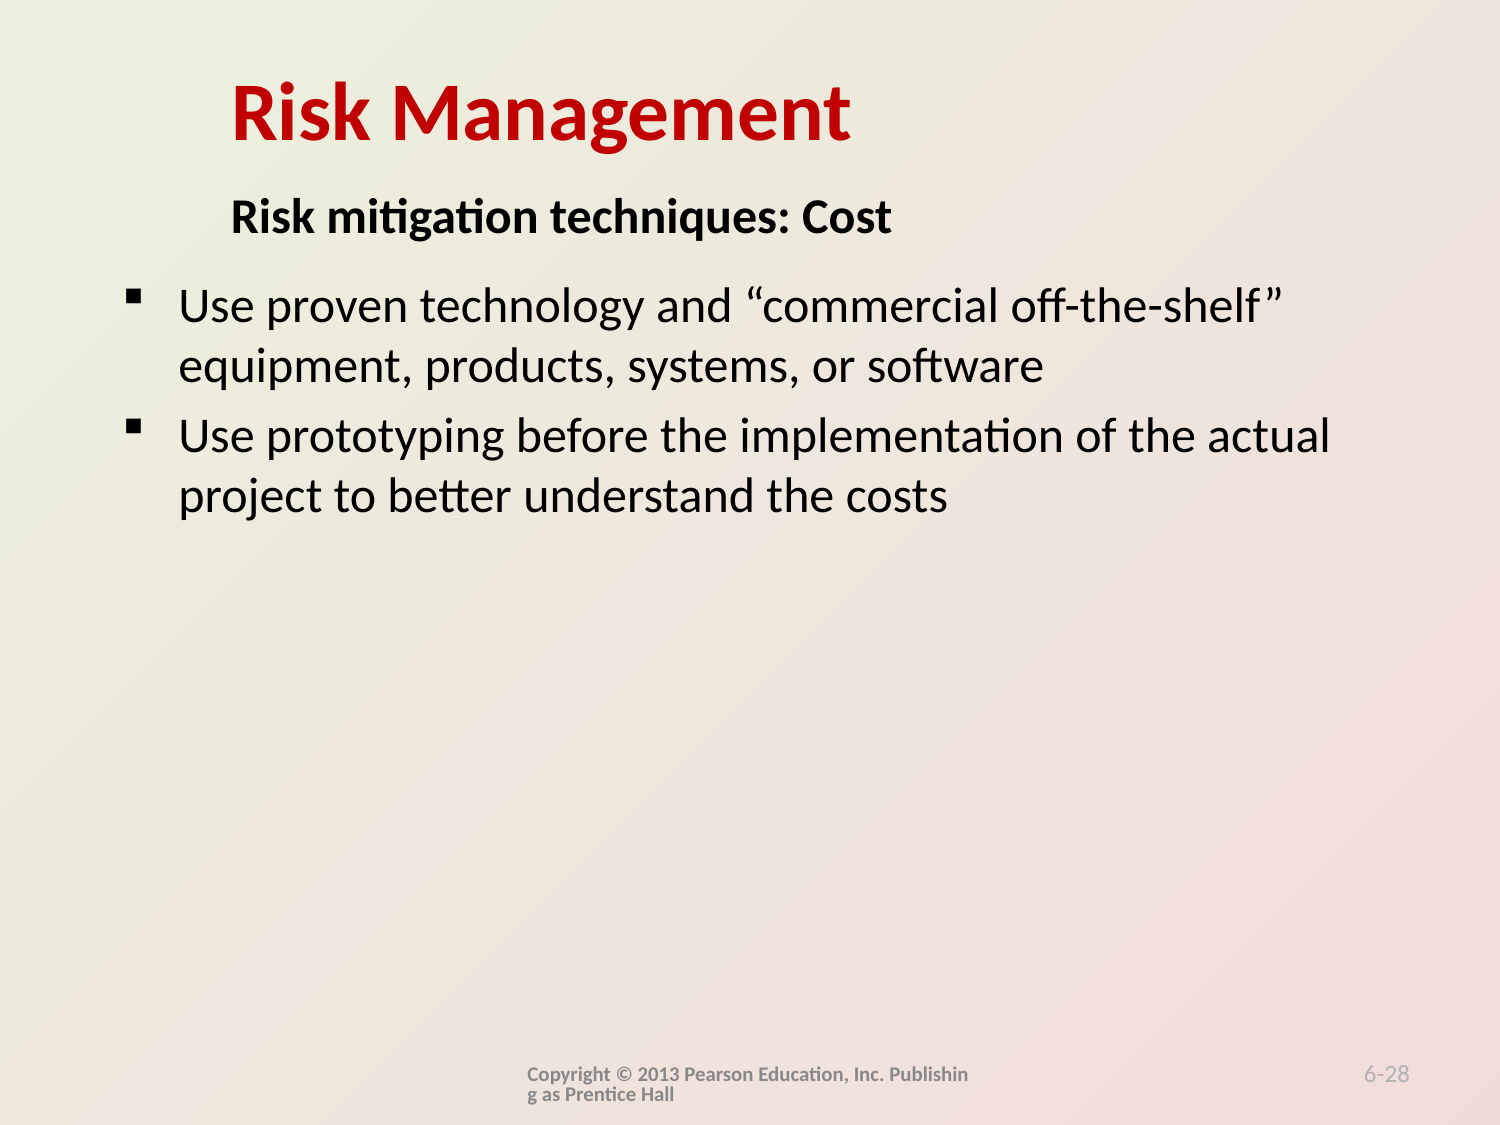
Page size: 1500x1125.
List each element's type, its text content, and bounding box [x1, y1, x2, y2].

footer Copyright © 2013 Pearson Education, Inc. Publishing as Prentice Hall [512, 1042, 988, 1103]
list Use proven technology and “commercial off-the-shelf” equipment, products, systems, or software Use prototyping before the implementation of the actual project to better understand the costs [106, 264, 1426, 1008]
list Risk mitigation techniques: Cost [215, 175, 1409, 232]
slide_number 6-28 [1074, 1042, 1425, 1103]
